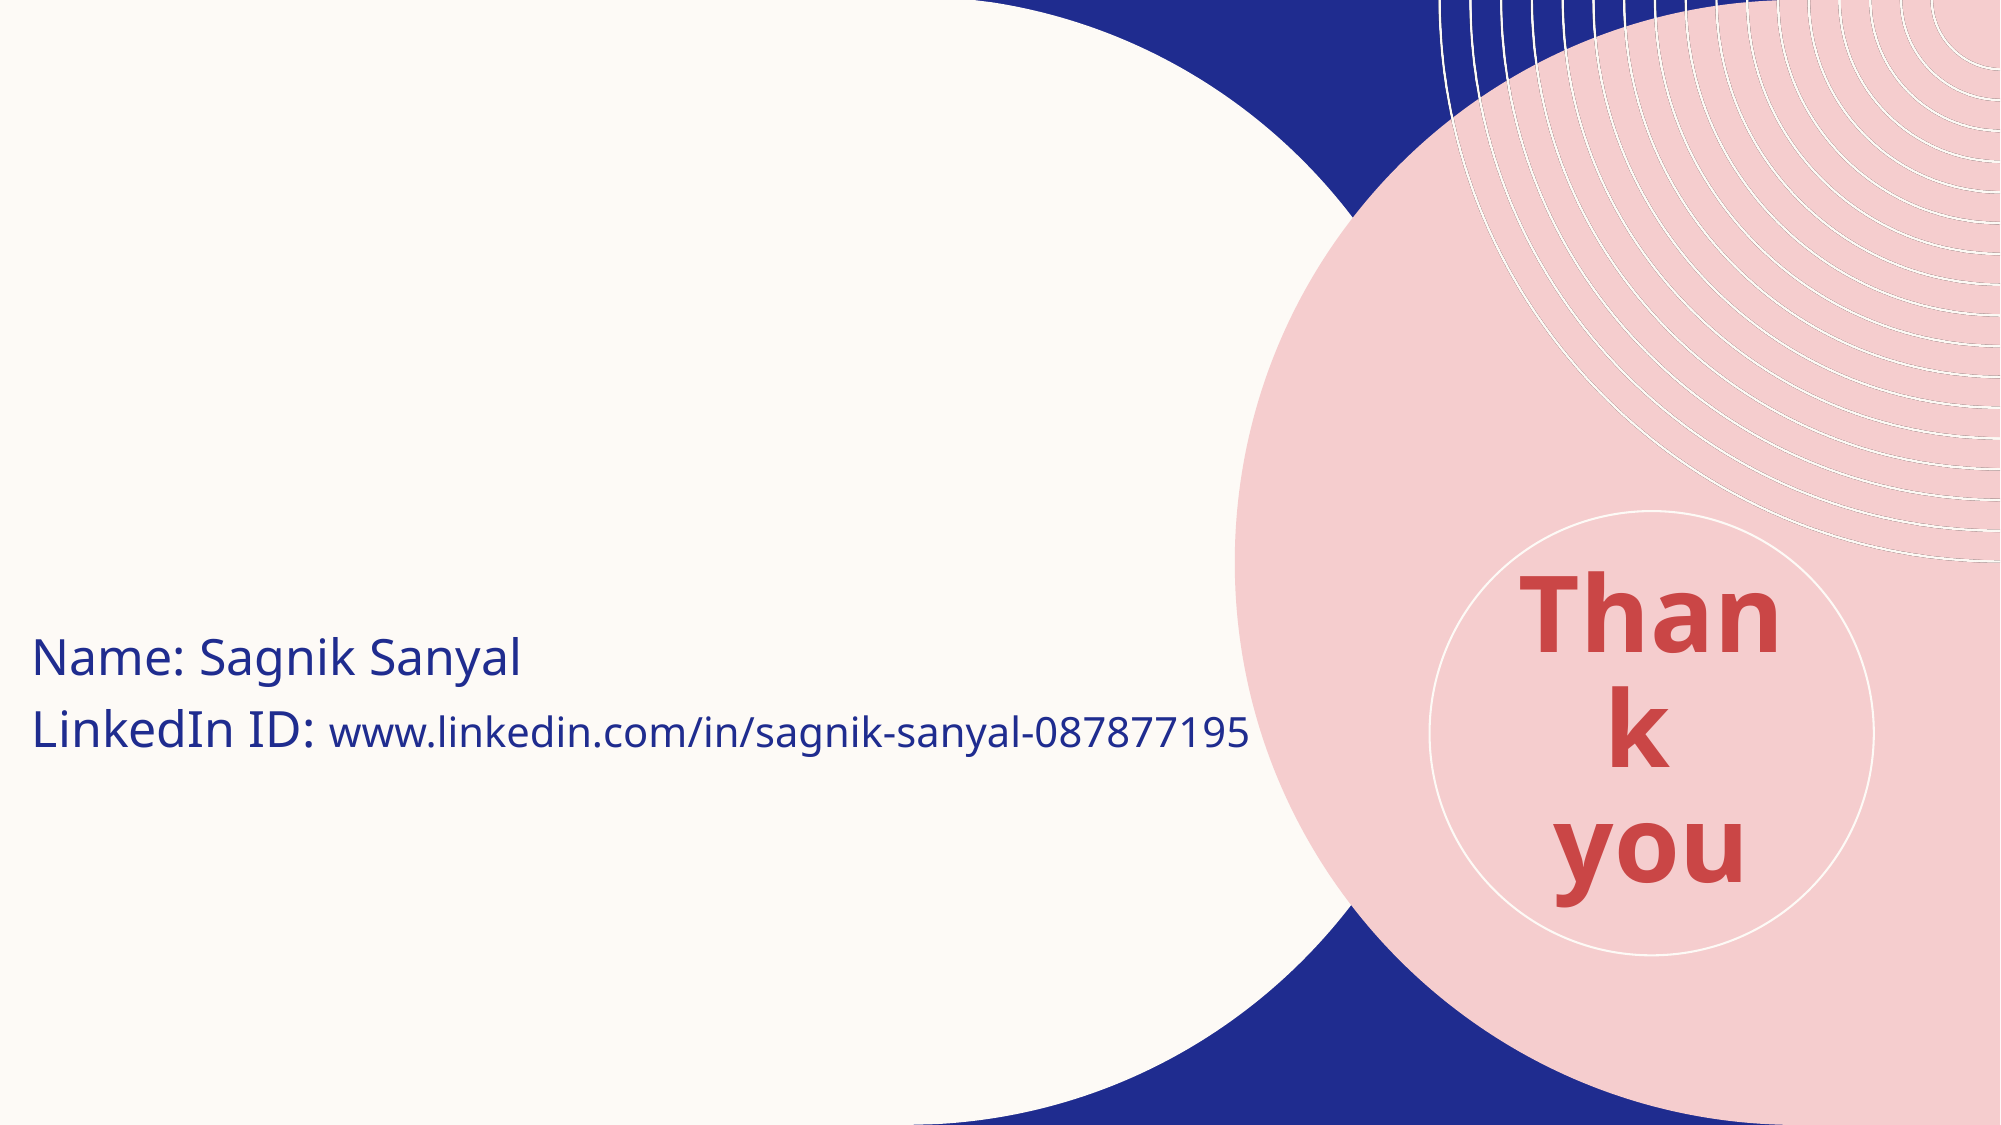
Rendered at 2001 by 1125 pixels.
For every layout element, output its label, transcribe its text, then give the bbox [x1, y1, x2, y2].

picture [1438, 0, 2001, 563]
subtitle Name: Sagnik Sanyal LinkedIn ID: www.linkedin.com/in/sagnik-sanyal-087877195 [16, 625, 1511, 993]
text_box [1220, 511, 2000, 956]
